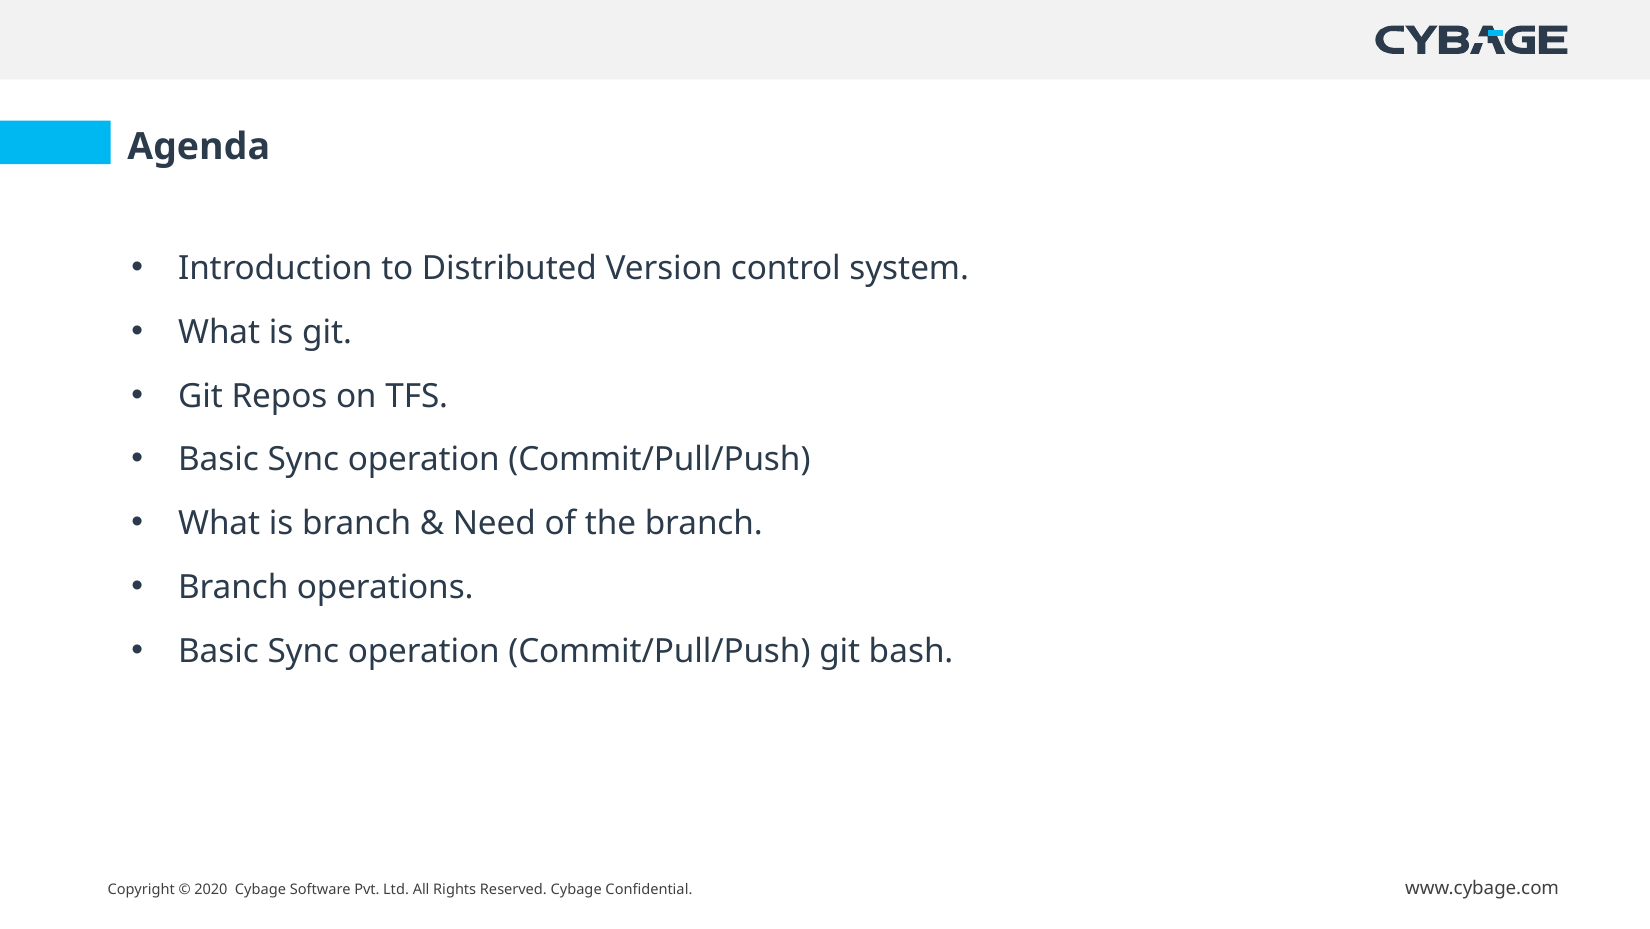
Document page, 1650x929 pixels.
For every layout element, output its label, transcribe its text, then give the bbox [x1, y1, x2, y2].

text_box Agenda [110, 114, 775, 190]
text_box [0, 118, 110, 166]
text_box Introduction to Distributed Version control system. What is git. Git Repos on TFS. Basic Sync operation (Commit/Pull/Push) What is branch & Need of the branch. Branch operations. Basic Sync operation (Commit/Pull/Push) git bash. [114, 214, 1515, 802]
